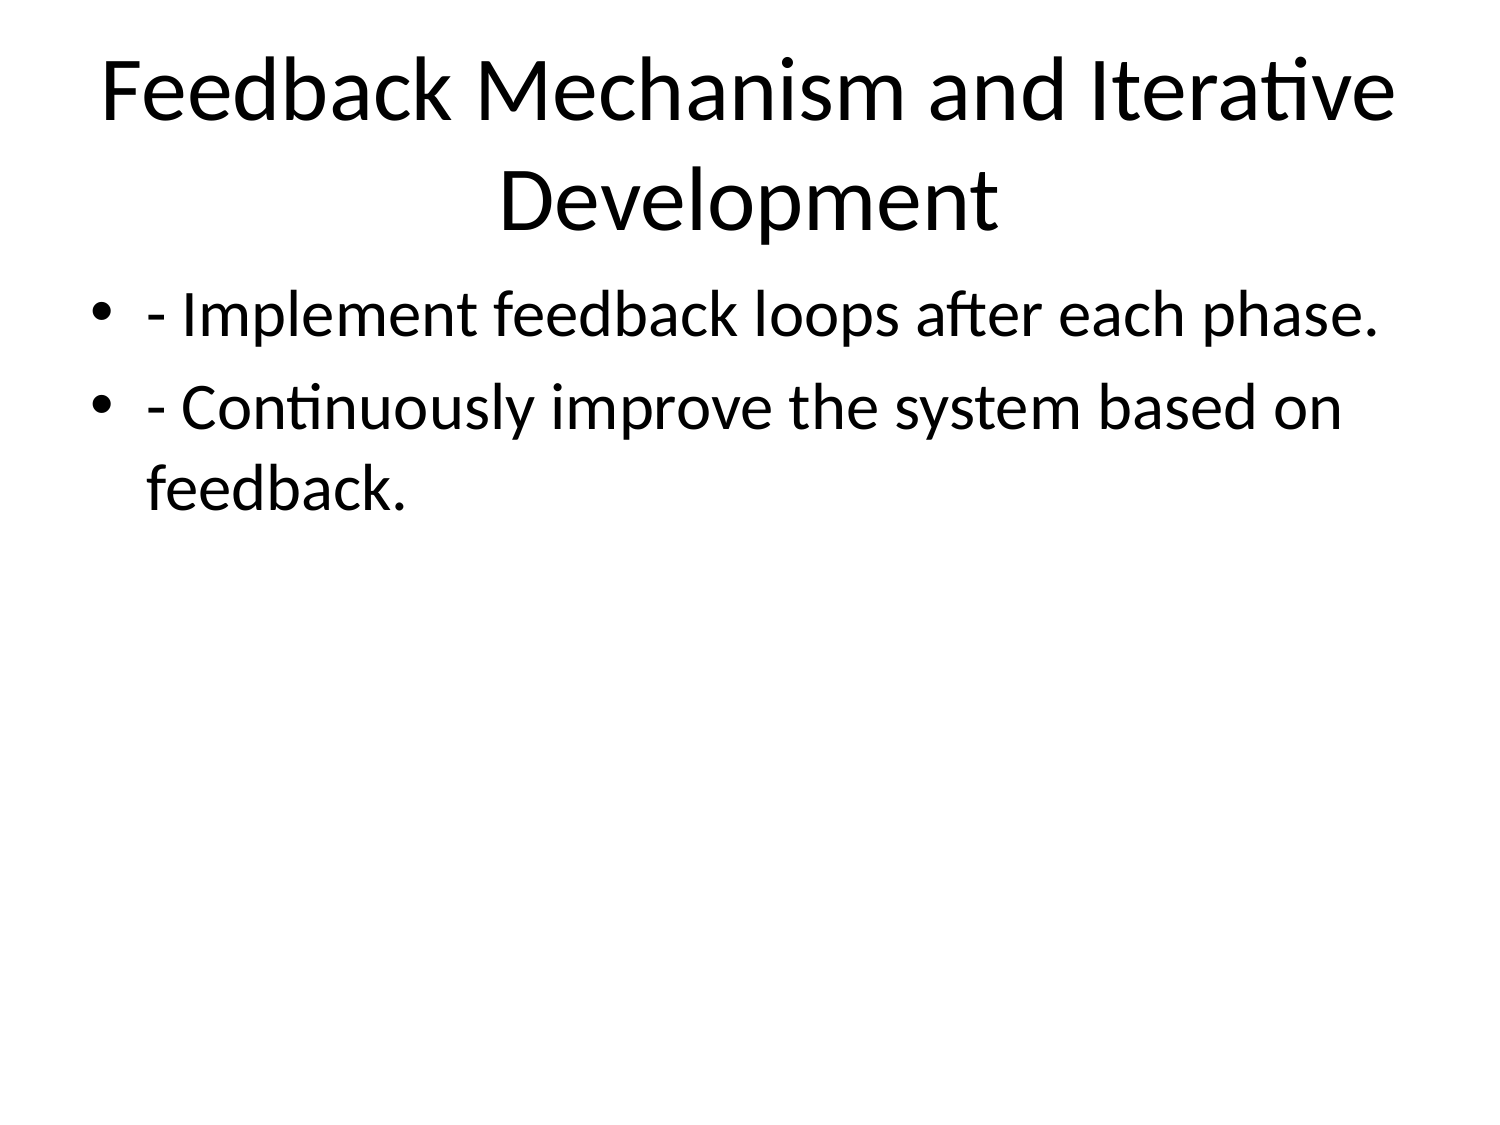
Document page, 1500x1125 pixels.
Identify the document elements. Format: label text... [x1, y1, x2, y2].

title Feedback Mechanism and Iterative Development [75, 45, 1425, 233]
list - Implement feedback loops after each phase. - Continuously improve the system based on feedback. [75, 262, 1425, 1005]
